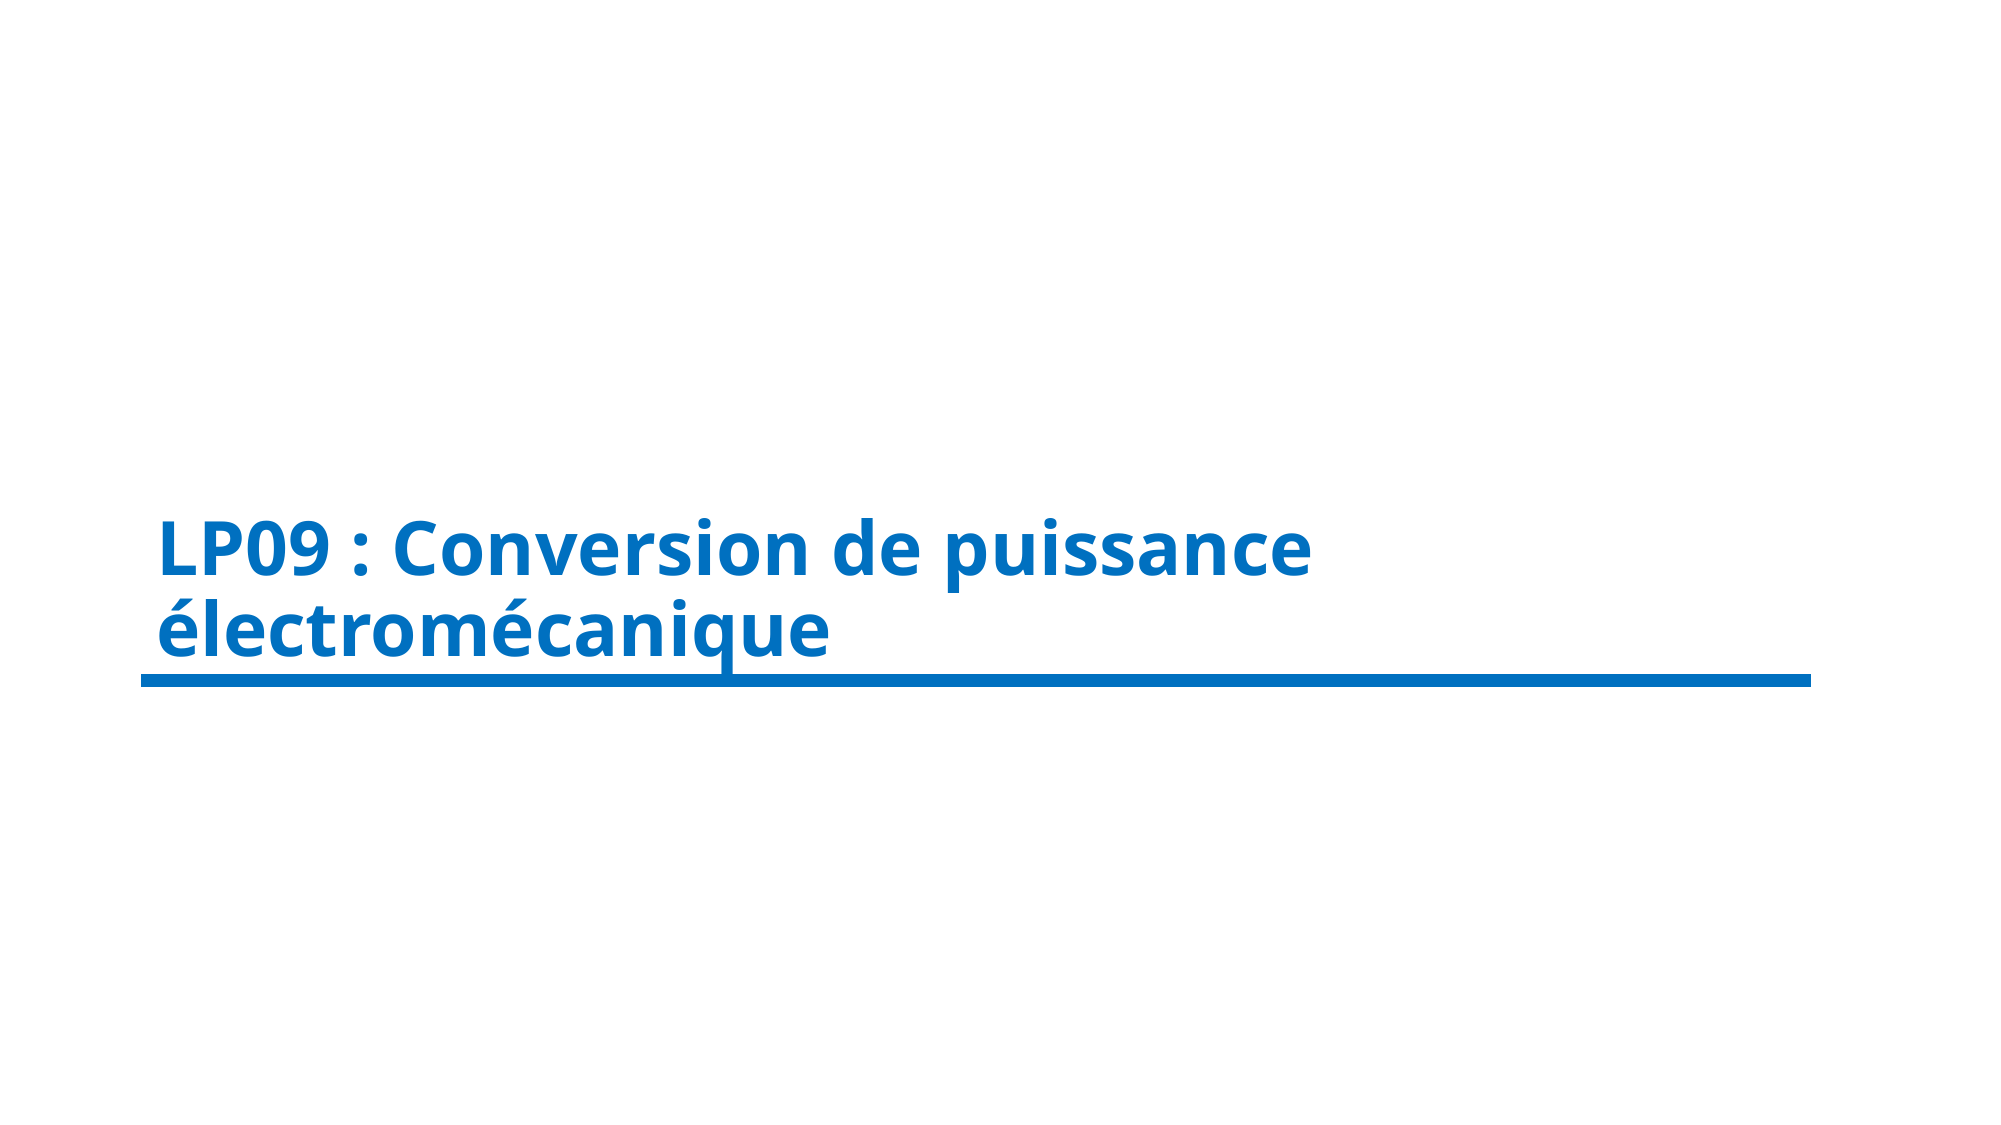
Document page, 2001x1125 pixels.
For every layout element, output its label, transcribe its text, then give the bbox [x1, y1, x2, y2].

title LP09 : Conversion de puissance électromécanique [141, 501, 1812, 680]
